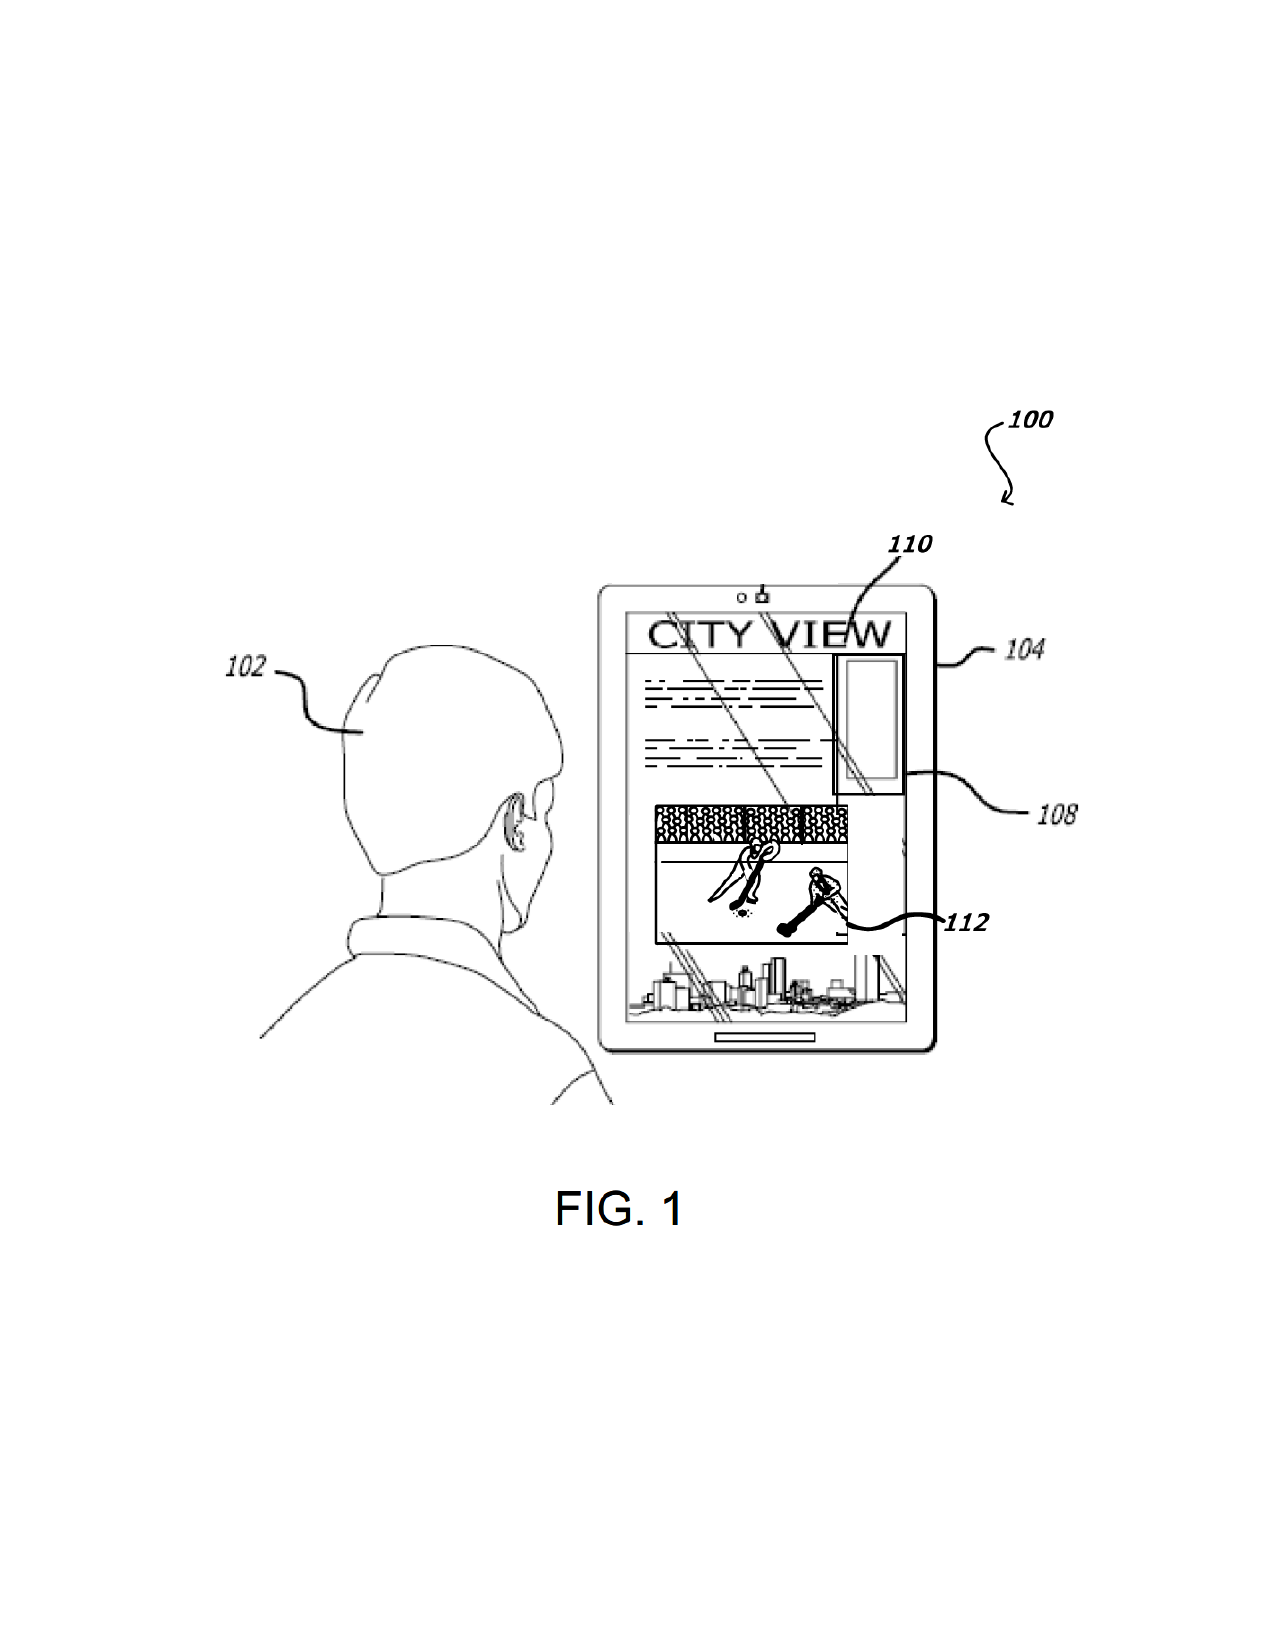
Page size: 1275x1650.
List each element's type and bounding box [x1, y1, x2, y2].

picture [175, 394, 1100, 1256]
